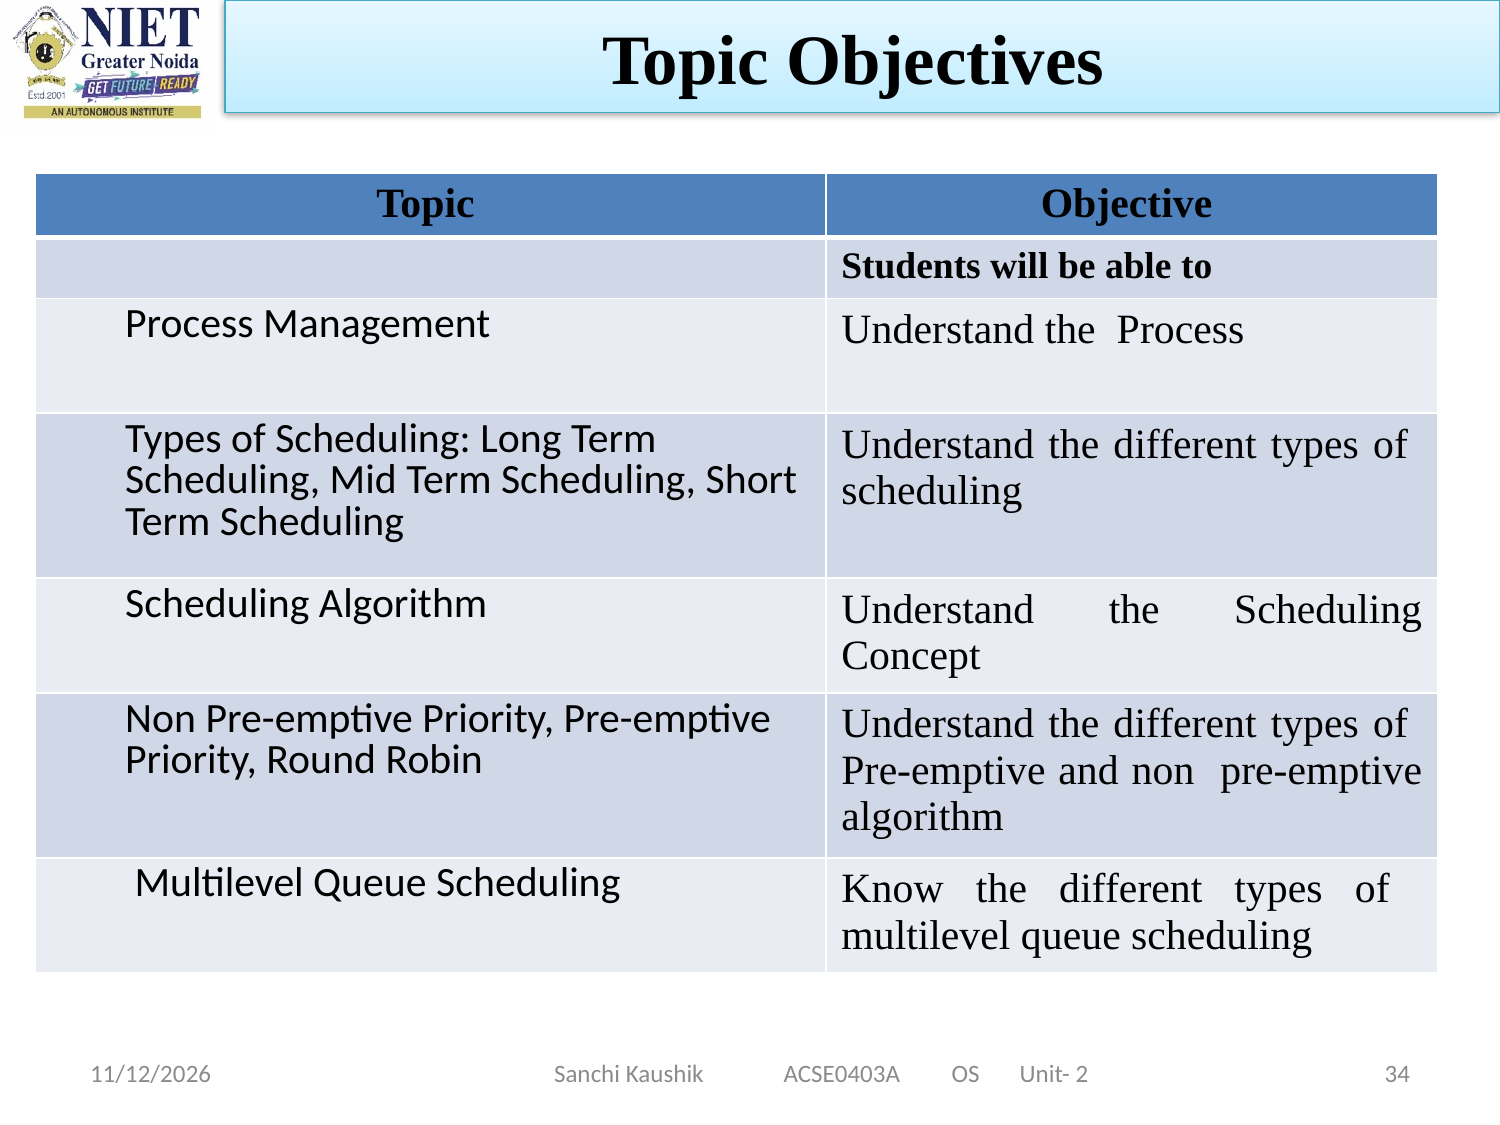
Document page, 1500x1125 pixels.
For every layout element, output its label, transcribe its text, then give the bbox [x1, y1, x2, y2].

table_cell Types of Scheduling: Long Term Scheduling, Mid Term Scheduling, Short Term Scheduling [36, 414, 825, 577]
table_cell [36, 240, 825, 298]
table_header Topic [36, 174, 825, 235]
table_cell Non Pre-emptive Priority, Pre-emptive Priority, Round Robin [36, 694, 825, 857]
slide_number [75, 1042, 412, 1103]
picture [0, 0, 213, 130]
table_cell Process Management [36, 299, 825, 412]
table_cell Understand the different types of Pre-emptive and non pre-emptive algorithm [827, 694, 1437, 857]
table_cell Know the different types of multilevel queue scheduling [827, 859, 1437, 972]
slide_number 34 [1074, 1042, 1425, 1103]
footer Sanchi Kaushik ACSE0403A OS Unit- 2 [412, 1042, 1074, 1103]
table_cell Scheduling Algorithm [36, 579, 825, 692]
text_box Topic Objectives [224, 0, 1500, 113]
table_cell Understand the Process [827, 299, 1437, 412]
table_header Objective [827, 174, 1437, 235]
table_cell Multilevel Queue Scheduling [36, 859, 825, 972]
table_cell Understand the different types of scheduling [827, 414, 1437, 577]
table_cell Understand the Scheduling Concept [827, 579, 1437, 692]
table_cell Students will be able to [827, 240, 1437, 298]
